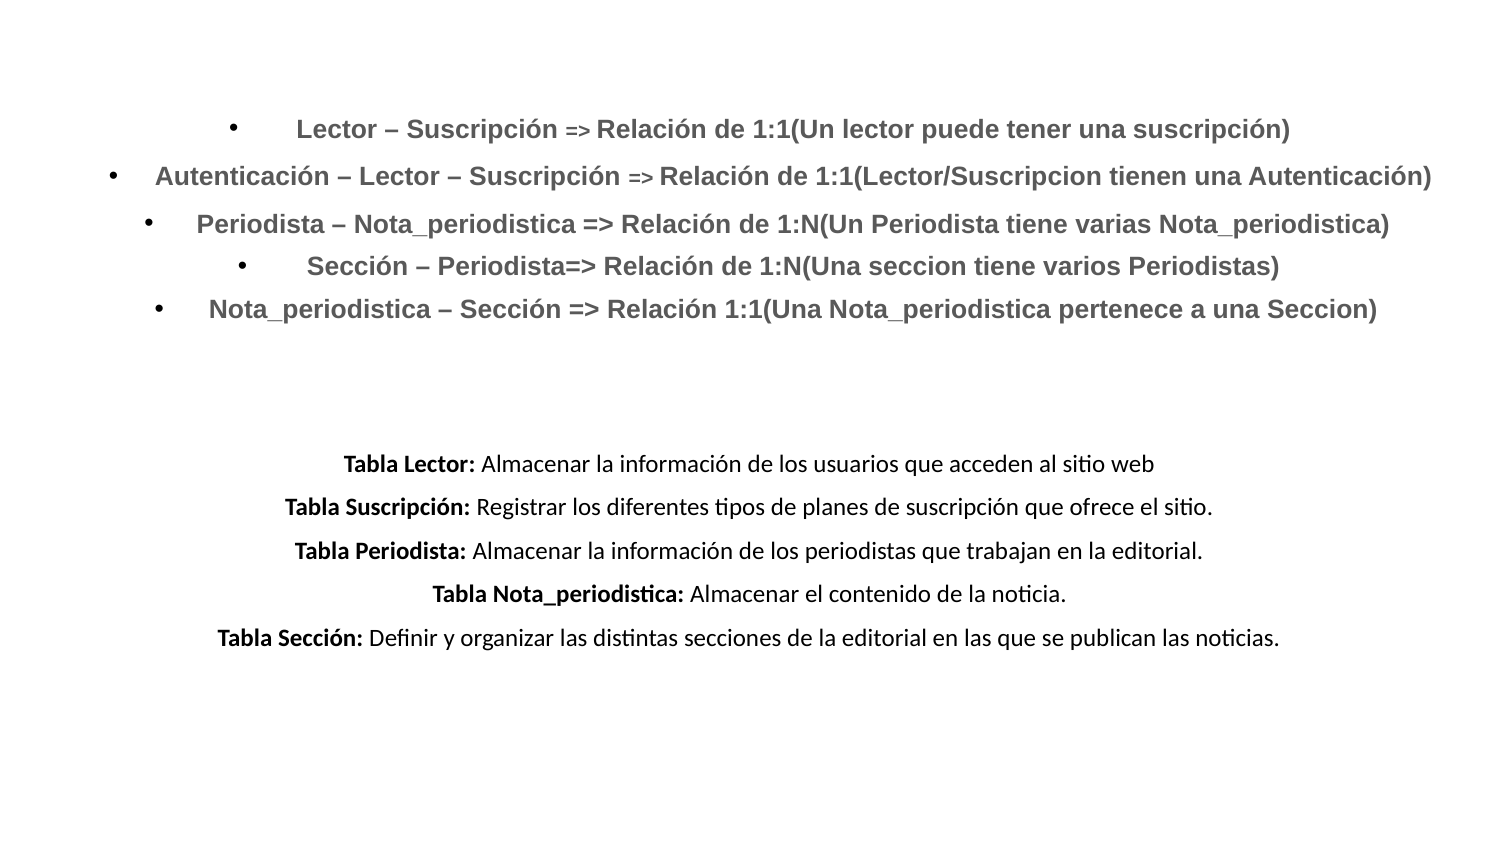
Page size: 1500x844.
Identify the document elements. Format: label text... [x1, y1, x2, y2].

subtitle Lector – Suscripción => Relación de 1:1(Un lector puede tener una suscripción) Autenticación – Lector – Suscripción => Relación de 1:1(Lector/Suscripcion tienen una Autenticación) Periodista – Nota_periodistica => Relación de 1:N(Un Periodista tiene varias Nota_periodistica) Sección – Periodista=> Relación de 1:N(Una seccion tiene varios Periodistas) Nota_periodistica – Sección => Relación 1:1(Una Nota_periodistica pertenece a una Seccion) [91, 90, 1455, 407]
text_box Tabla Lector: Almacenar la información de los usuarios que acceden al sitio web Tabla Suscripción: Registrar los diferentes tipos de planes de suscripción que ofrece el sitio. Tabla Periodista: Almacenar la información de los periodistas que trabajan en la editorial. Tabla Nota_periodistica: Almacenar el contenido de la noticia. Tabla Sección: Definir y organizar las distintas secciones de la editorial en las que se publican las noticias. [91, 444, 1409, 663]
